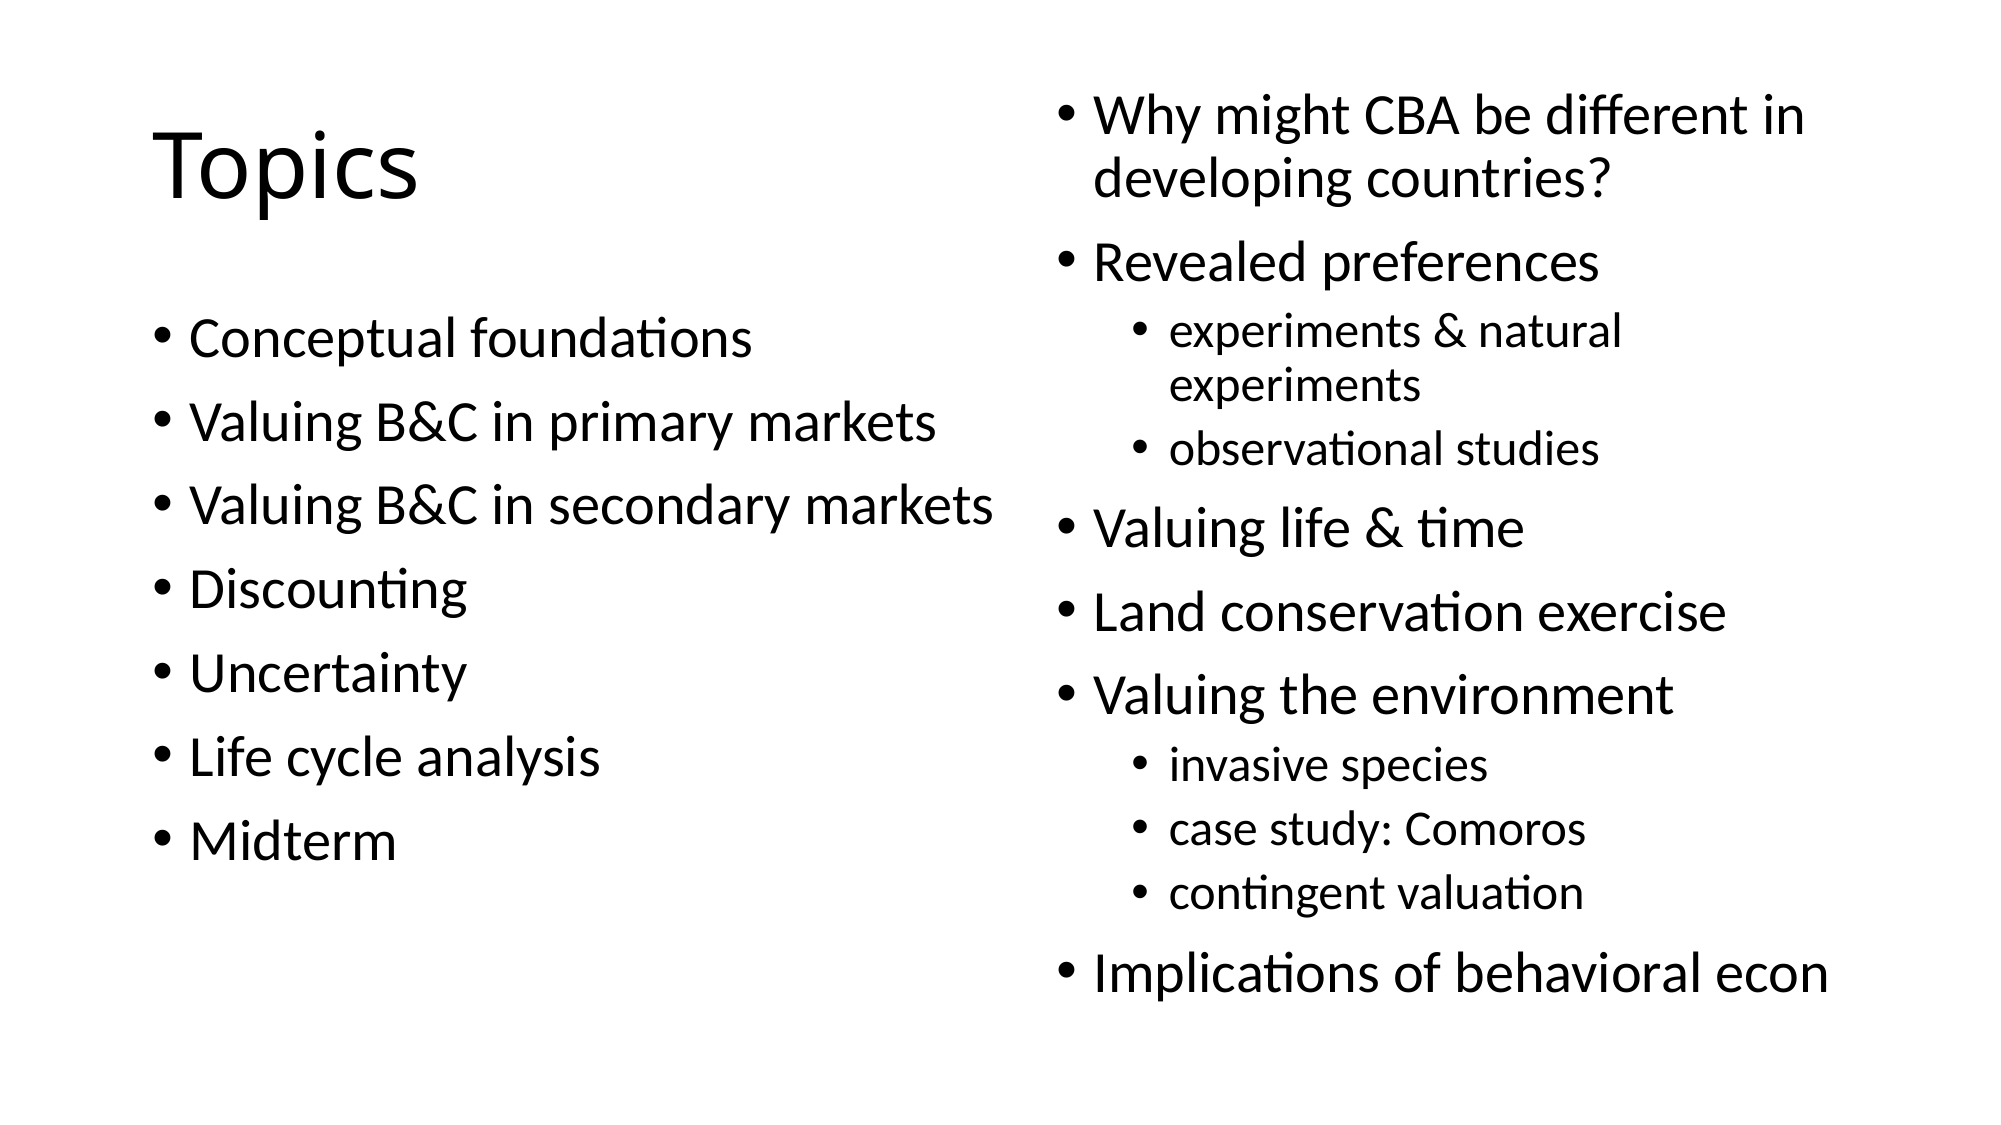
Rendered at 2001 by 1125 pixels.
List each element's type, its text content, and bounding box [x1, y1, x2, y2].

list Why might CBA be different in developing countries? Revealed preferences experiments & natural experiments observational studies Valuing life & time Land conservation exercise Valuing the environment invasive species case study: Comoros contingent valuation Implications of behavioral econ [1041, 76, 1892, 1014]
list Conceptual foundations Valuing B&C in primary markets Valuing B&C in secondary markets Discounting Uncertainty Life cycle analysis Midterm [137, 299, 1041, 1014]
title Topics [137, 59, 1863, 278]
